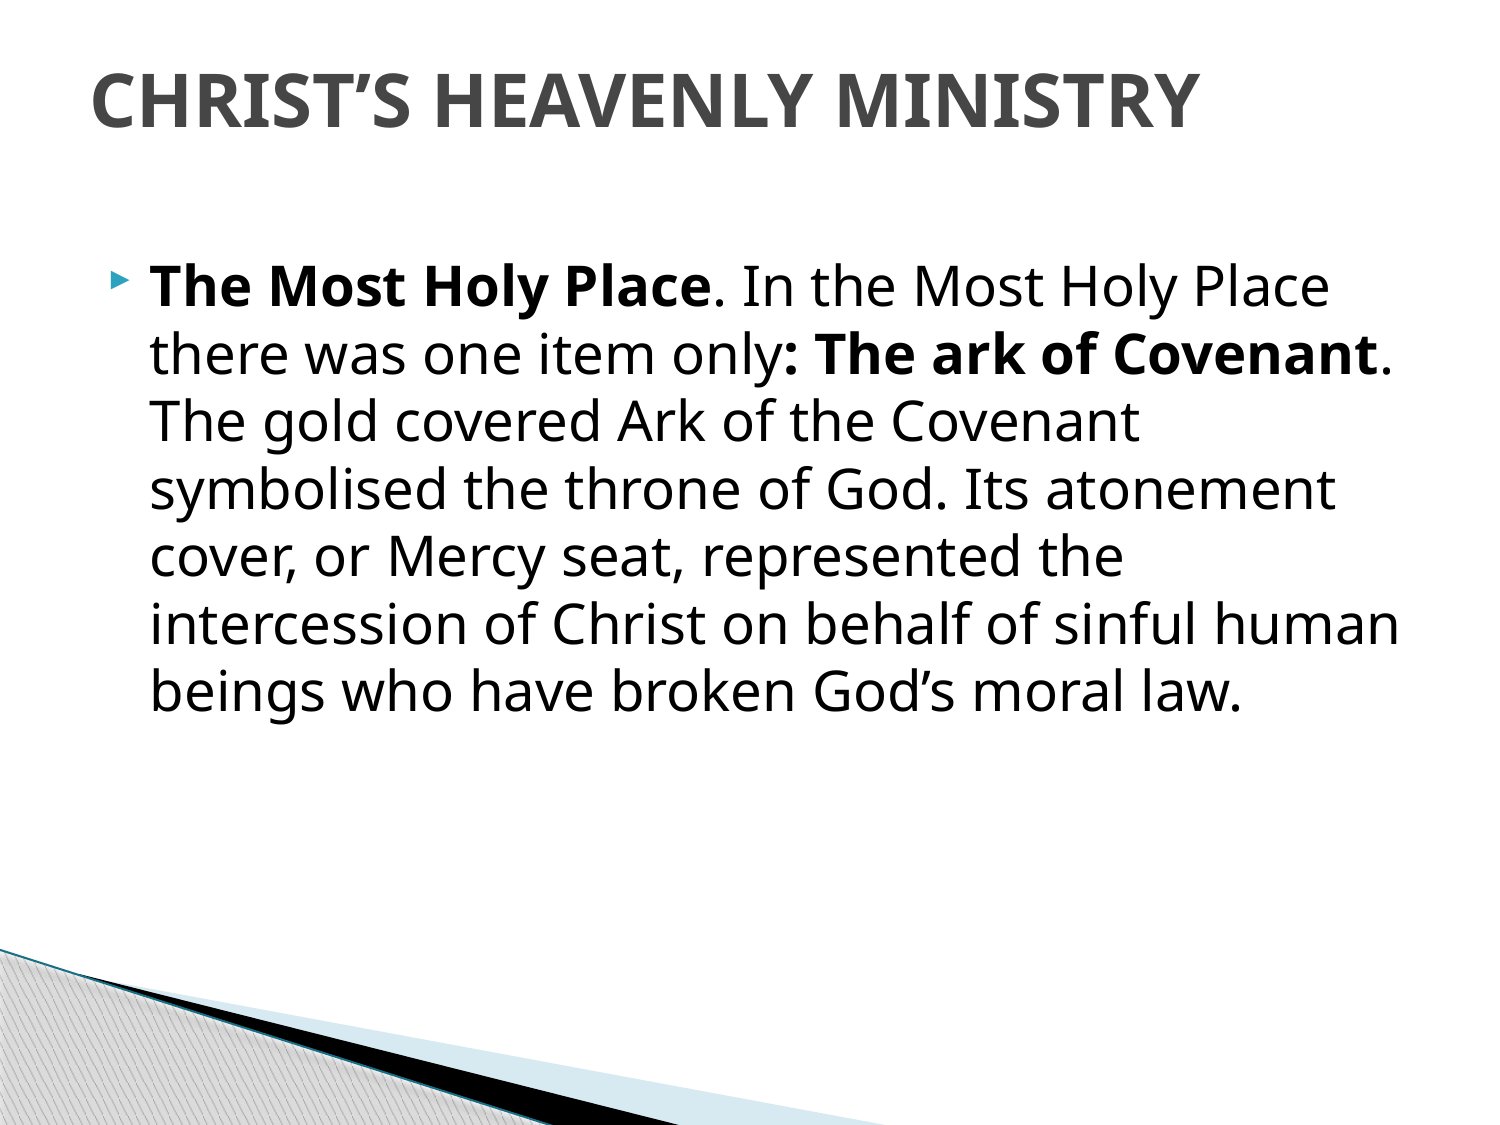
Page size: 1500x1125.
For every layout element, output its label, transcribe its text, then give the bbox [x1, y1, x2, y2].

title CHRIST’S HEAVENLY MINISTRY [75, 45, 1425, 150]
list The Most Holy Place. In the Most Holy Place there was one item only: The ark of Covenant. The gold covered Ark of the Covenant symbolised the throne of God. Its atonement cover, or Mercy seat, represented the intercession of Christ on behalf of sinful human beings who have broken God’s moral law. [75, 243, 1425, 986]
